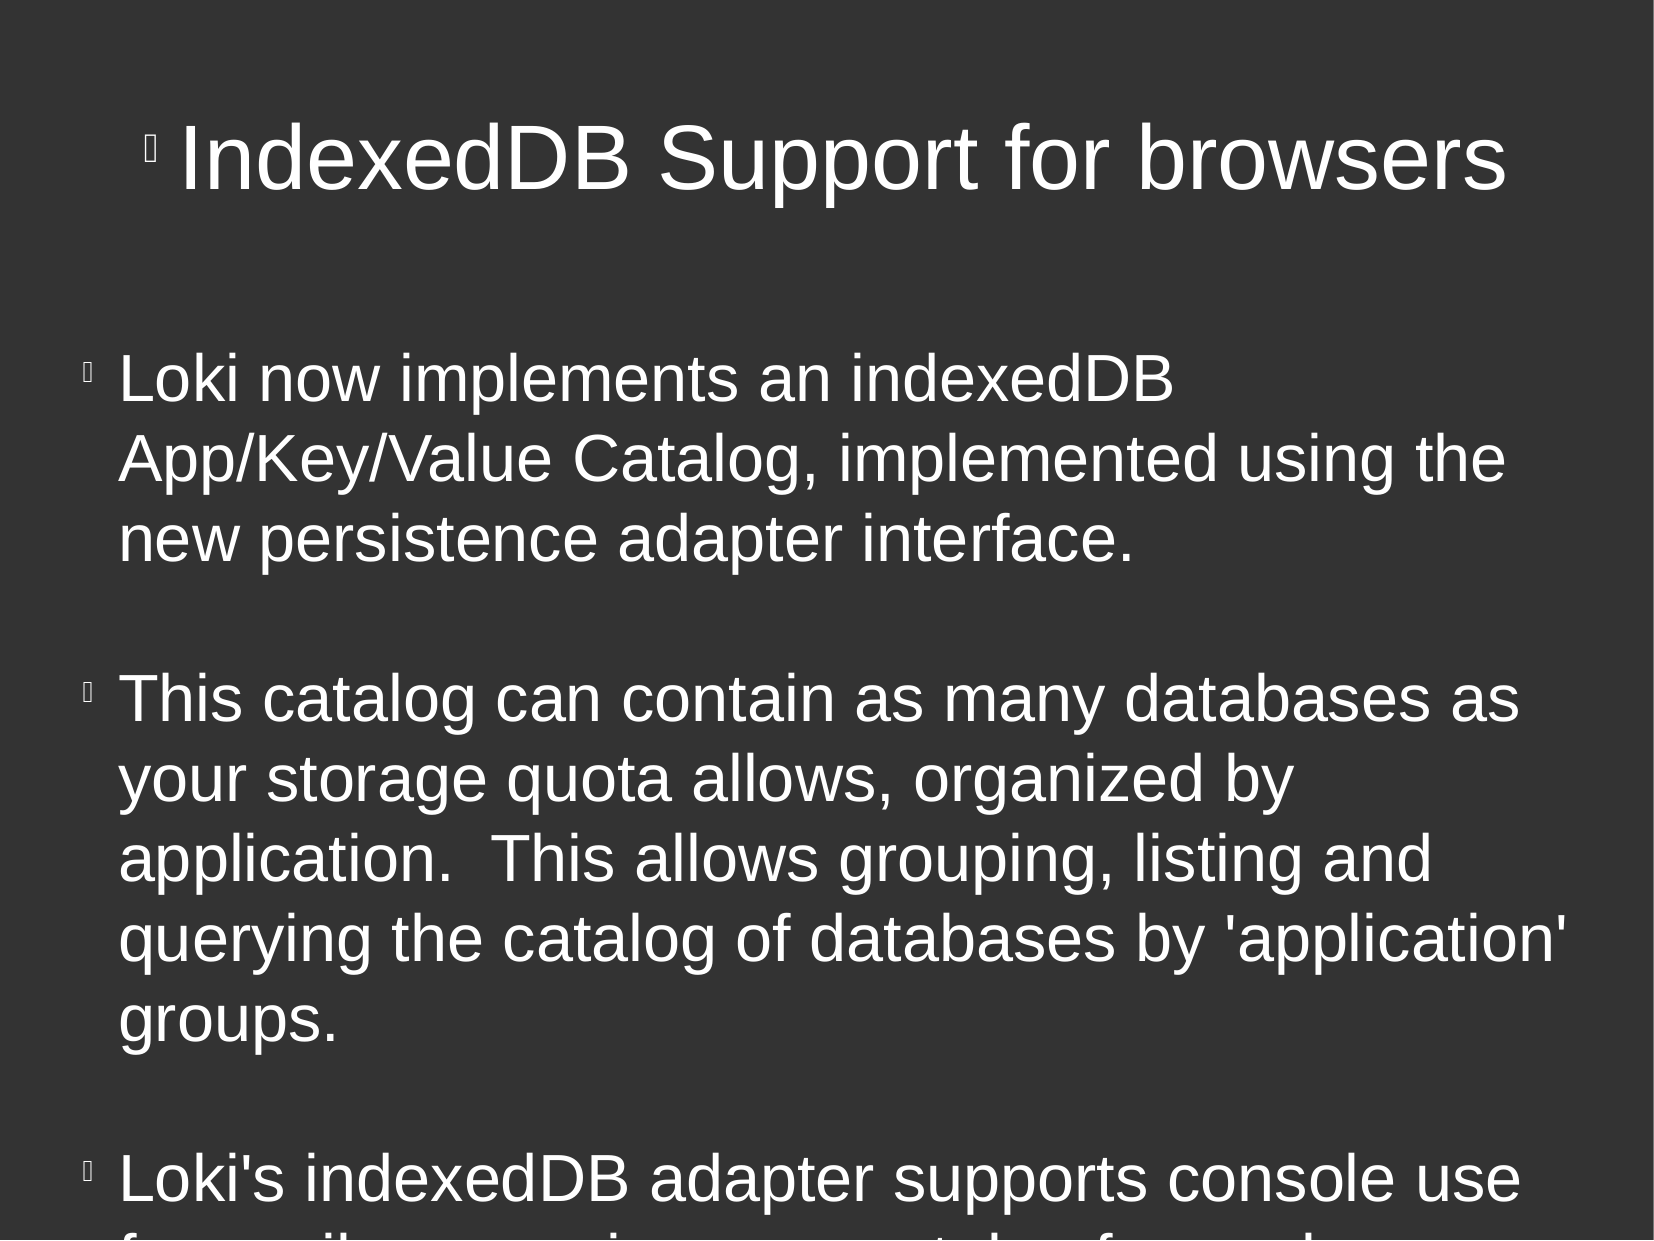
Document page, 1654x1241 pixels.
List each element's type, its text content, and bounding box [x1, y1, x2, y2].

text_box Loki now implements an indexedDB App/Key/Value Catalog, implemented using the new persistence adapter interface. This catalog can contain as many databases as your storage quota allows, organized by application. This allows grouping, listing and querying the catalog of databases by 'application' groups. Loki's indexedDB adapter supports console use for easily managing your catalog from a browser console. [82, 290, 1571, 1010]
text_box IndexedDB Support for browsers [82, 49, 1571, 257]
